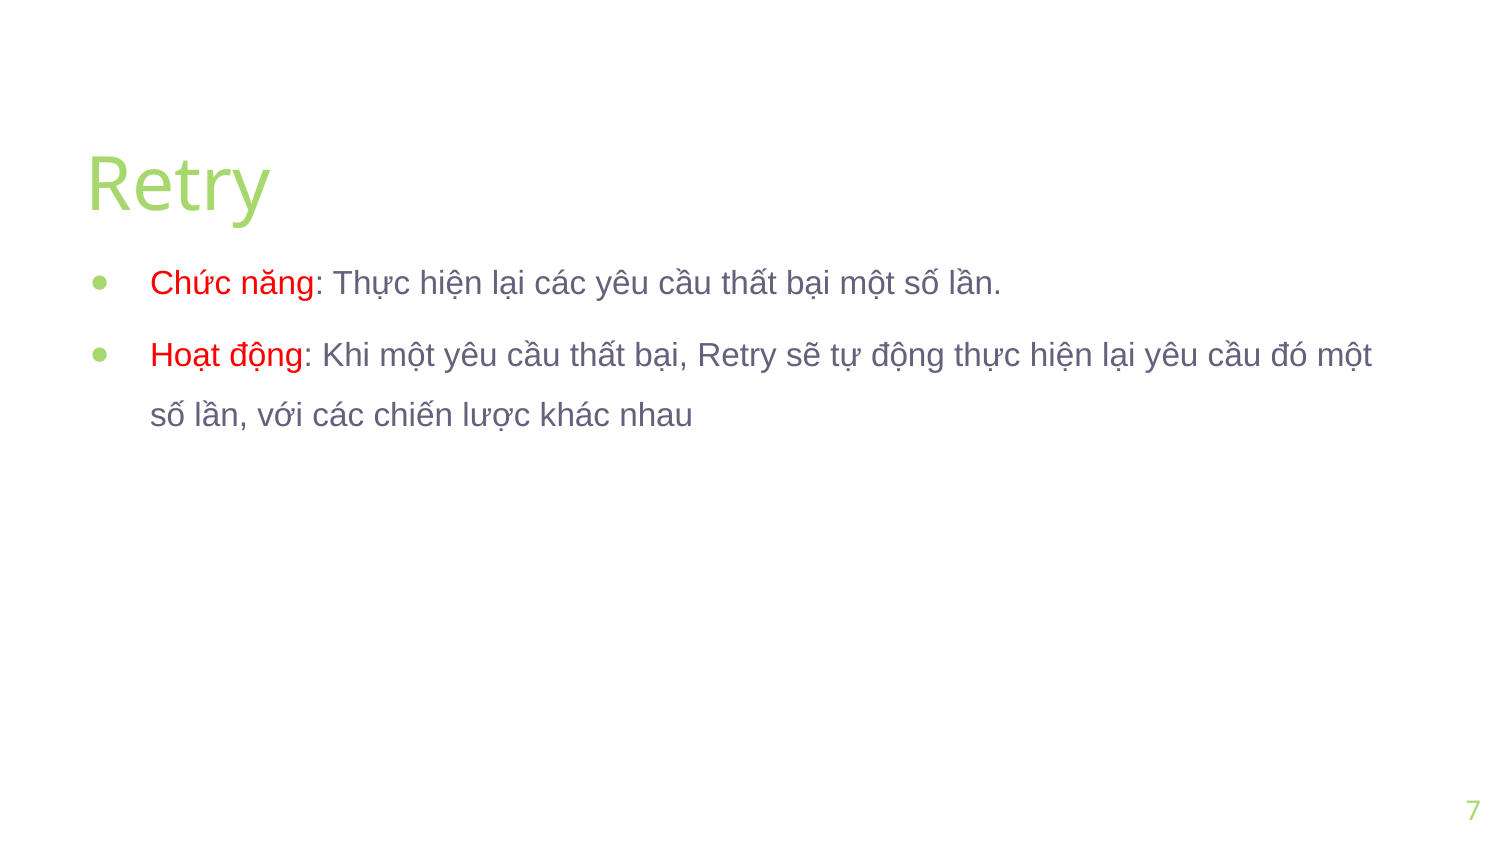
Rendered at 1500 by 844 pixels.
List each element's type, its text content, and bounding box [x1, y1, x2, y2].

slide_number 7 [1391, 779, 1482, 844]
text_box Chức năng: Thực hiện lại các yêu cầu thất bại một số lần. Hoạt động: Khi một yêu cầu thất bại, Retry sẽ tự động thực hiện lại yêu cầu đó một số lần, với các chiến lược khác nhau [75, 240, 1392, 504]
title Retry [85, 84, 1120, 225]
